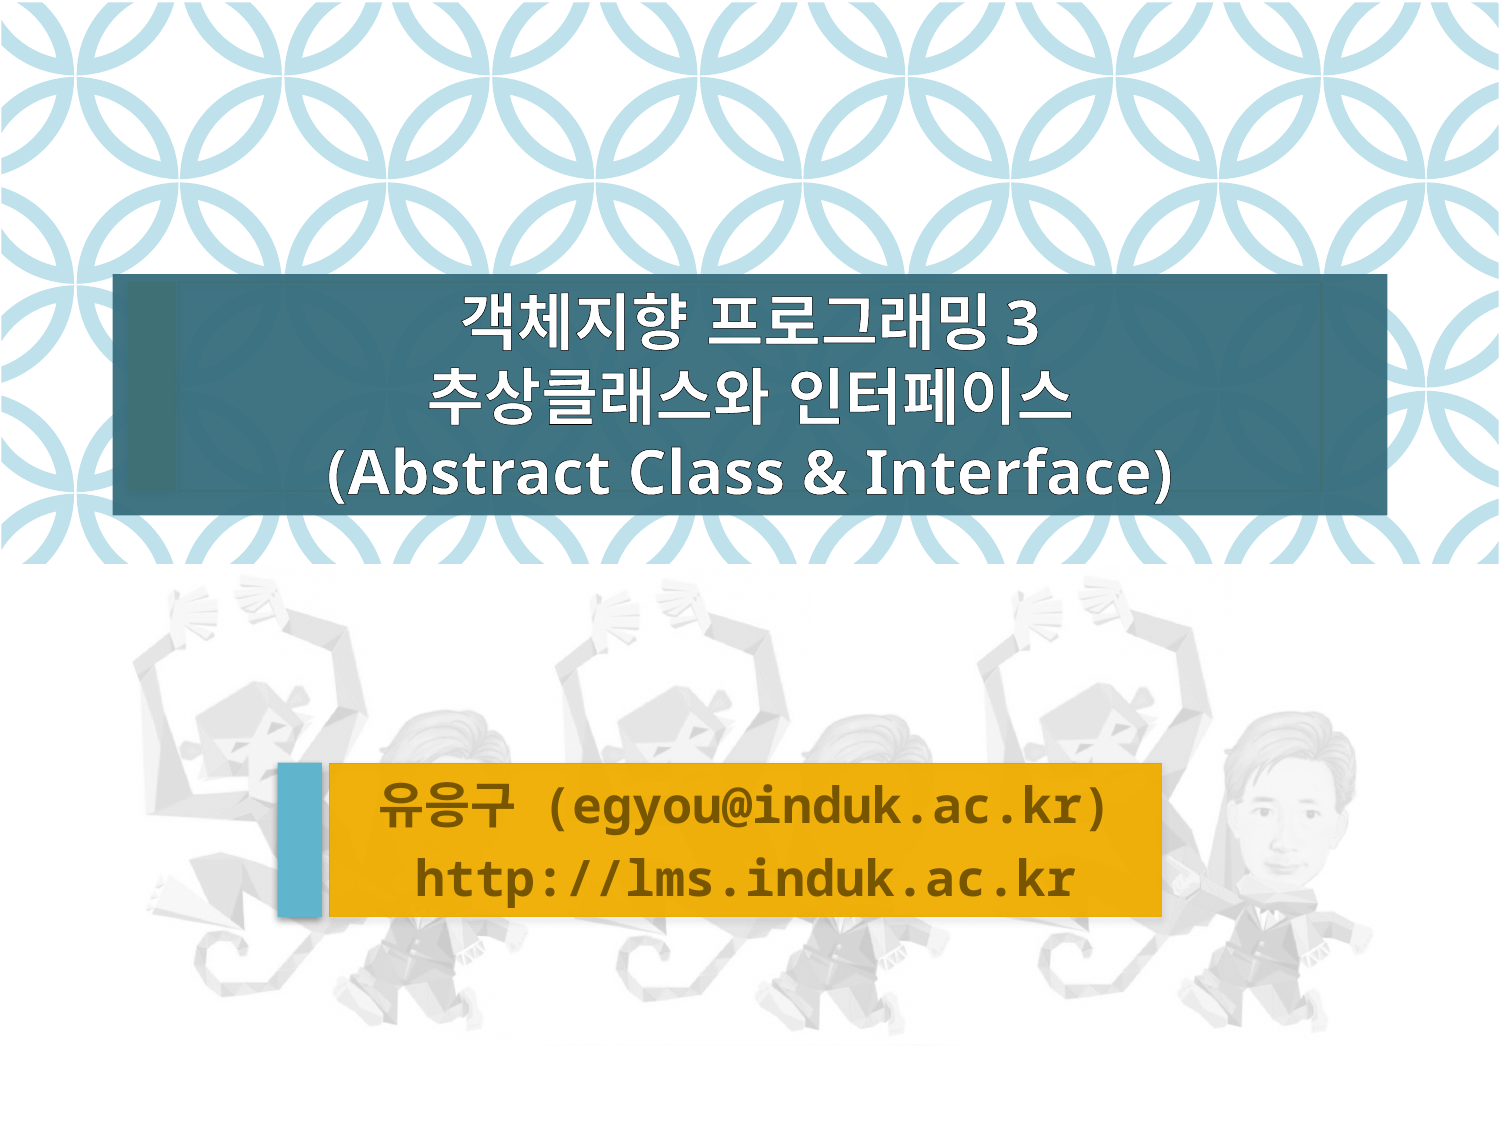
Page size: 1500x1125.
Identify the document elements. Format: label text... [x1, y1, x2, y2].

subtitle 유응구 (egyou@induk.ac.kr) http://lms.induk.ac.kr [329, 763, 1162, 917]
title 객체지향 프로그래밍3 추상클래스와 인터페이스 (Abstract Class & Interface) [112, 274, 1388, 516]
